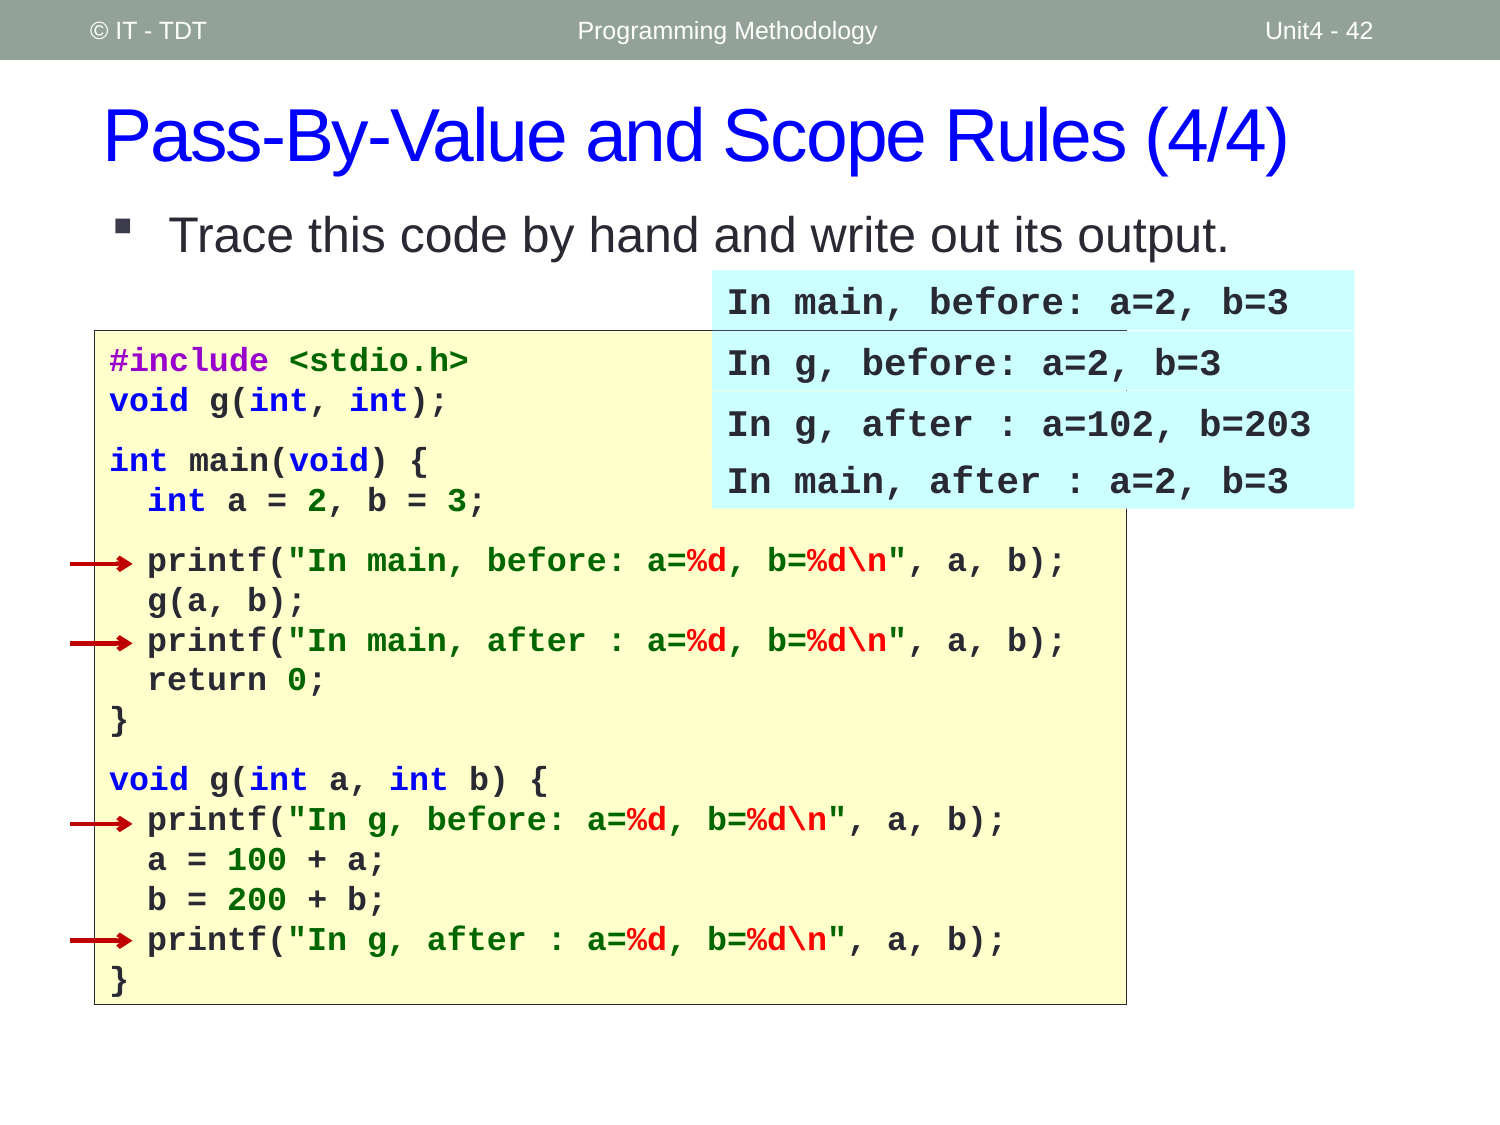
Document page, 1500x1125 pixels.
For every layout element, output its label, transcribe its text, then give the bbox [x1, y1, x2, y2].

text_box In main, after : a=2, b=3 [711, 448, 1355, 509]
text_box In g, before: a=2, b=3 [711, 330, 1355, 391]
list Trace this code by hand and write out its output. [96, 194, 1447, 289]
slide_number © IT - TDT [75, 3, 550, 57]
text_box In main, before: a=2, b=3 [711, 270, 1355, 330]
slide_number Unit4 - 42 [1250, 3, 1425, 57]
text_box In g, after : a=102, b=203 [711, 391, 1355, 448]
text_box #include <stdio.h> void g(int, int); int main(void) { int a = 2, b = 3; printf("In main, before: a=%d, b=%d\n", a, b); g(a, b); printf("In main, after : a=%d, b=%d\n", a, b); return 0; } void g(int a, int b) { printf("In g, before: a=%d, b=%d\n", a, b); a = 100 + a; b = 200 + b; printf("In g, after : a=%d, b=%d\n", a, b); } [94, 330, 1127, 1005]
footer Programming Methodology [562, 3, 1238, 57]
title Pass-By-Value and Scope Rules (4/4) [87, 62, 1463, 200]
